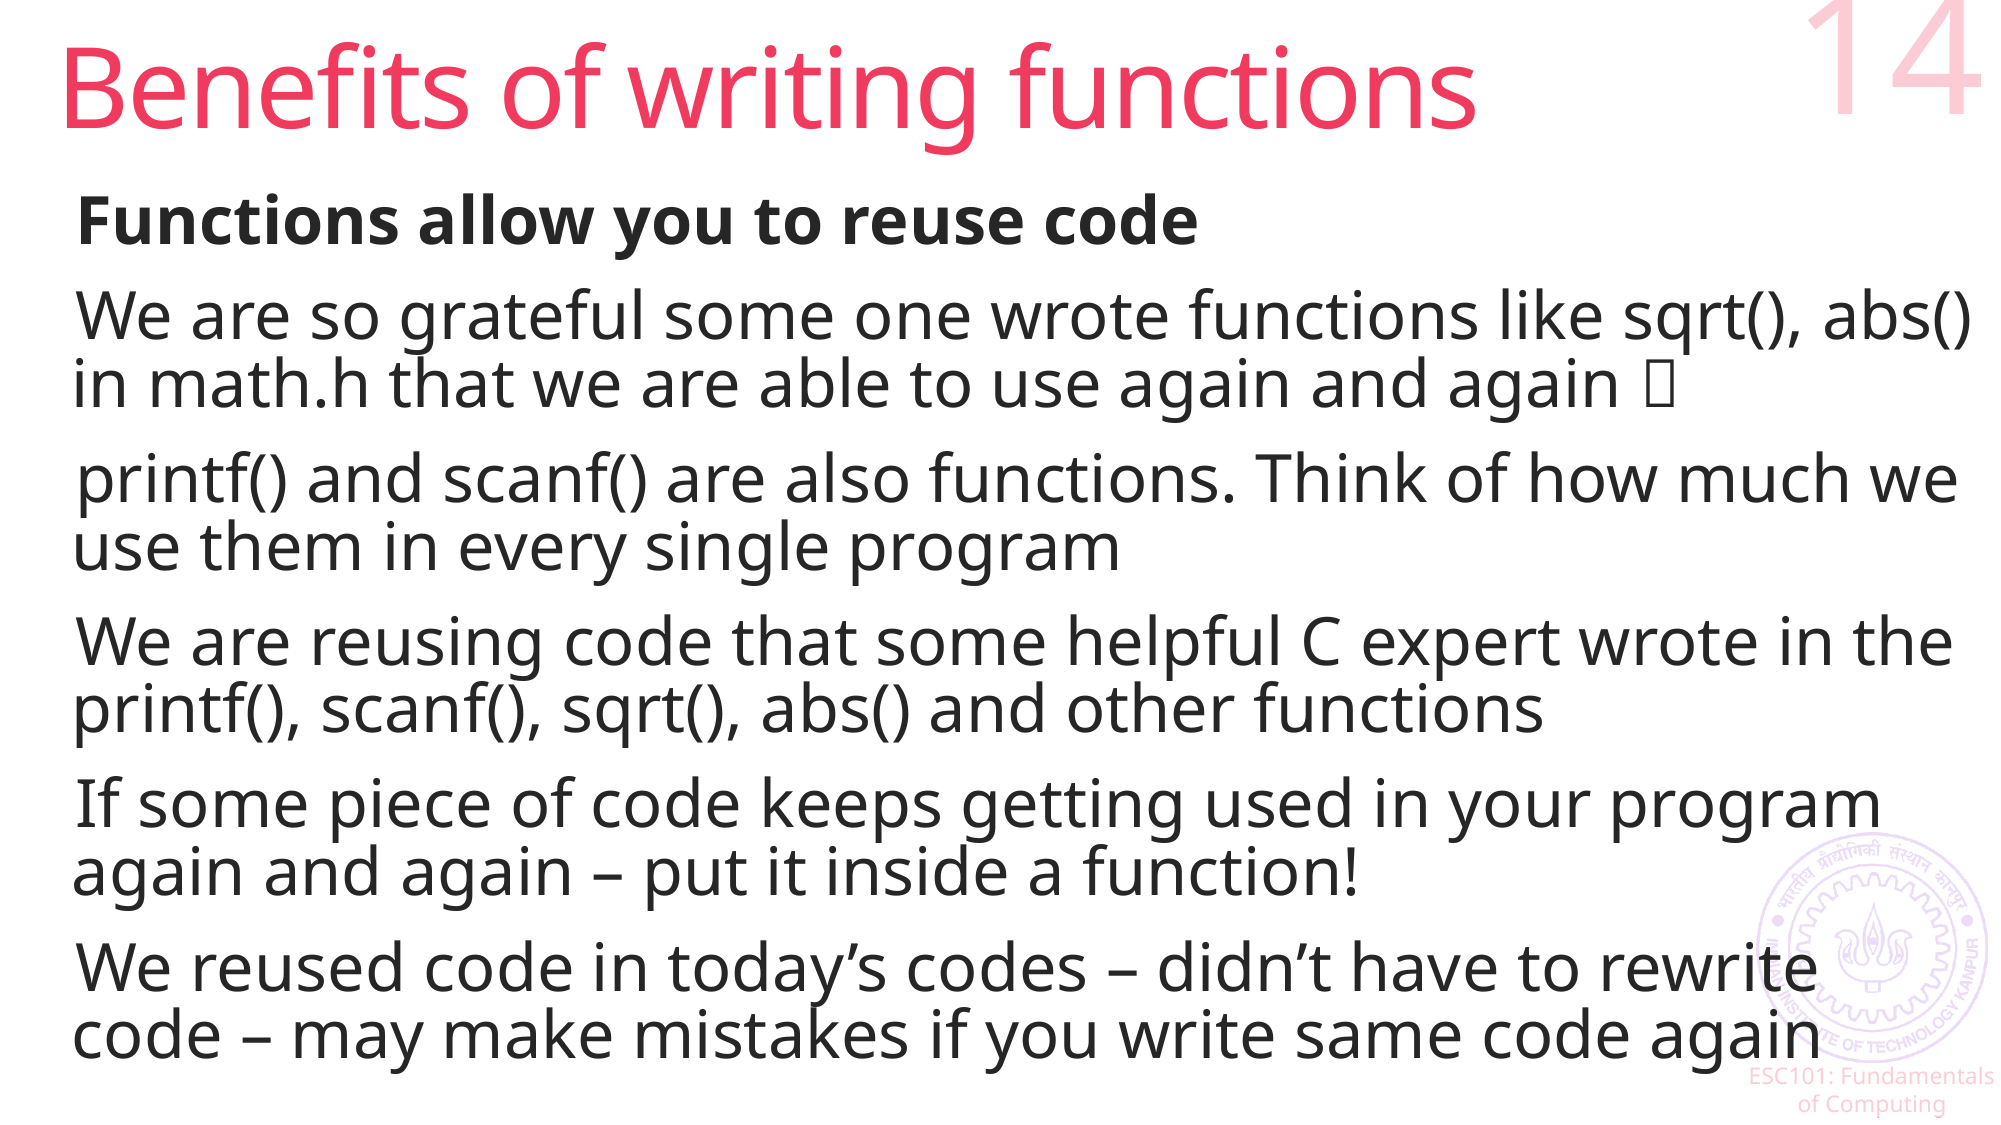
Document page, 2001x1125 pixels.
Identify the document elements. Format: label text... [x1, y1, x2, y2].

list Functions allow you to reuse code We are so grateful some one wrote functions like sqrt(), abs() in math.h that we are able to use again and again  printf() and scanf() are also functions. Think of how much we use them in every single program We are reusing code that some helpful C expert wrote in the printf(), scanf(), sqrt(), abs() and other functions If some piece of code keeps getting used in your program again and again – put it inside a function! We reused code in today’s codes – didn’t have to rewrite code – may make mistakes if you write same code again [41, 182, 2000, 1125]
slide_number 14 [1520, 6, 2000, 183]
title Benefits of writing functions [41, 5, 1945, 182]
